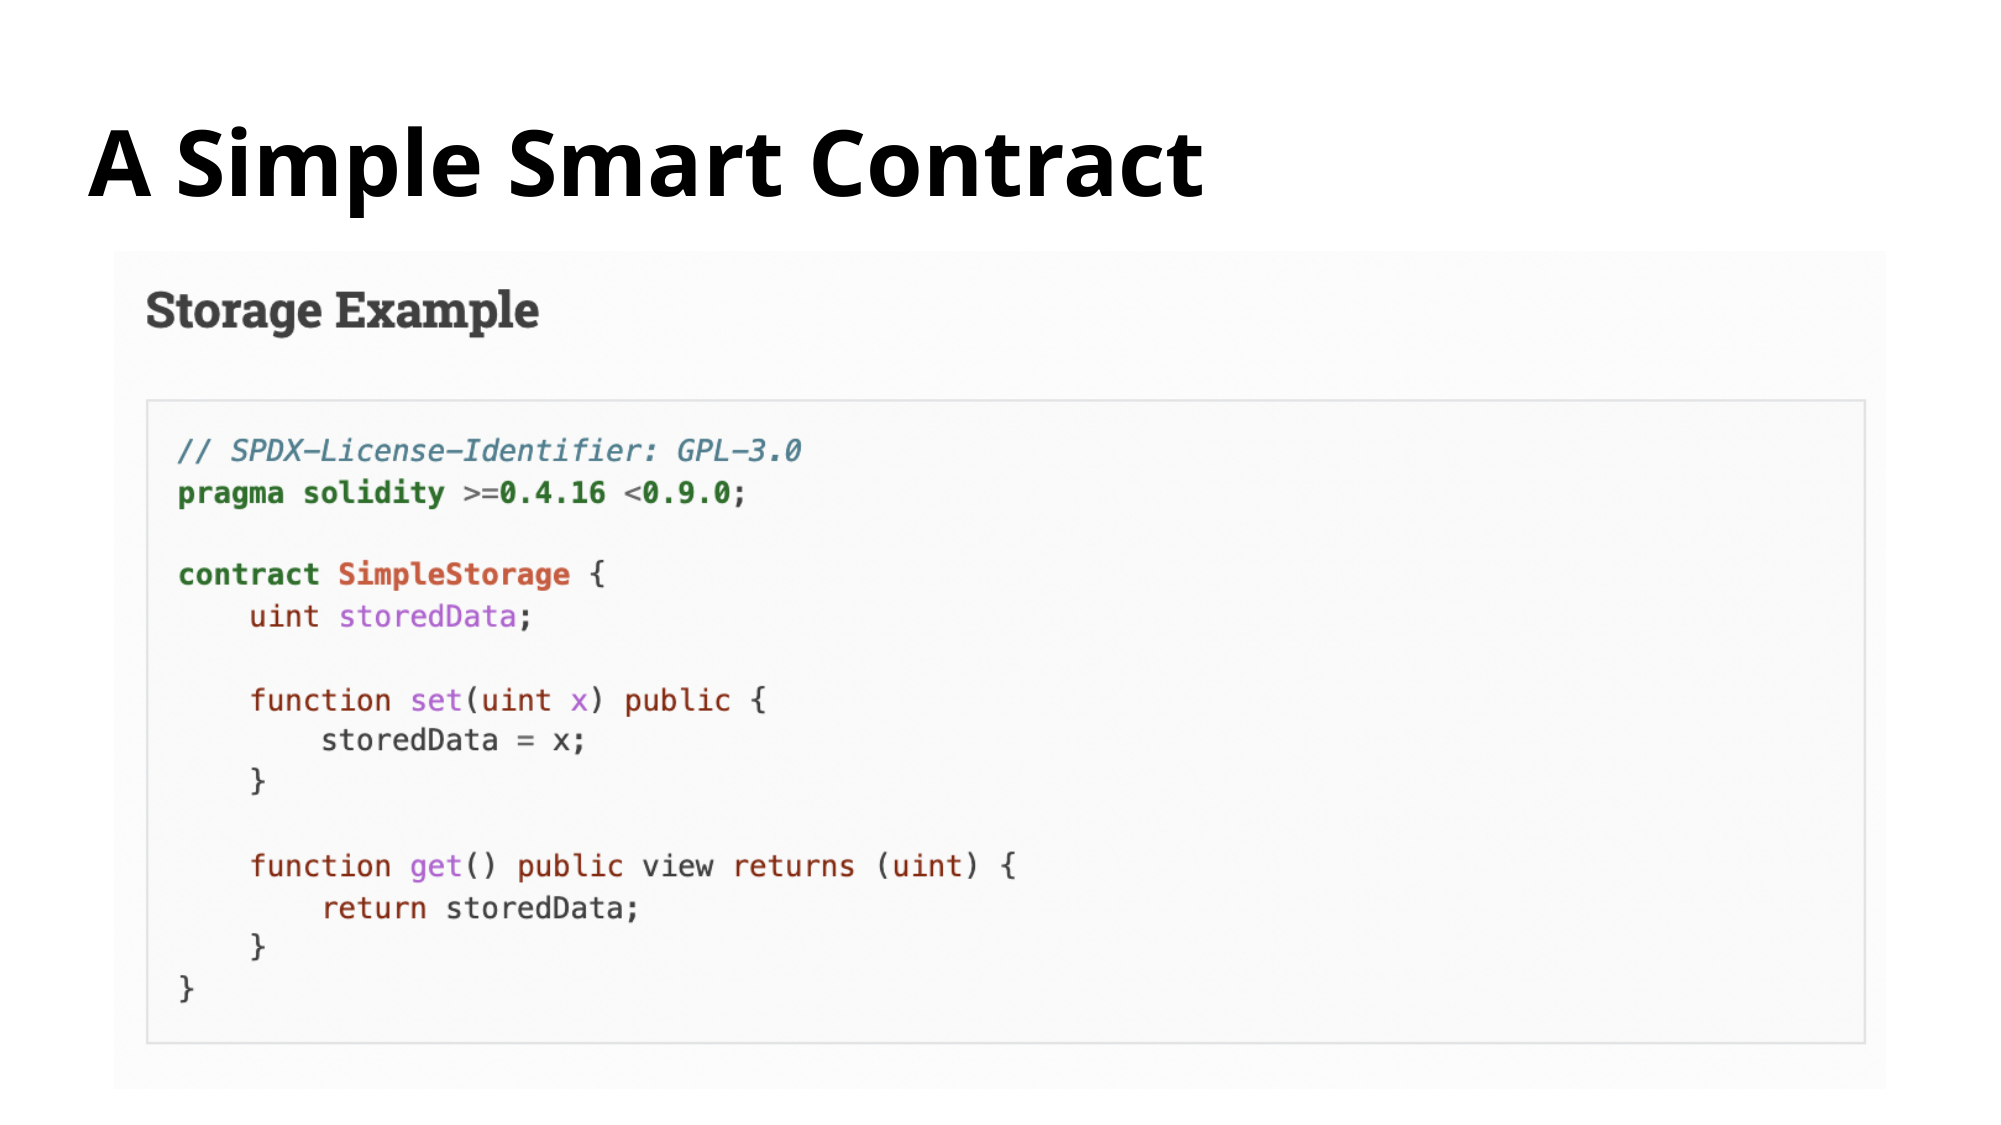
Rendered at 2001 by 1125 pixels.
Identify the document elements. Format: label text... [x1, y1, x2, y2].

title A Simple Smart Contract [68, 97, 1932, 223]
picture [114, 251, 1886, 1089]
